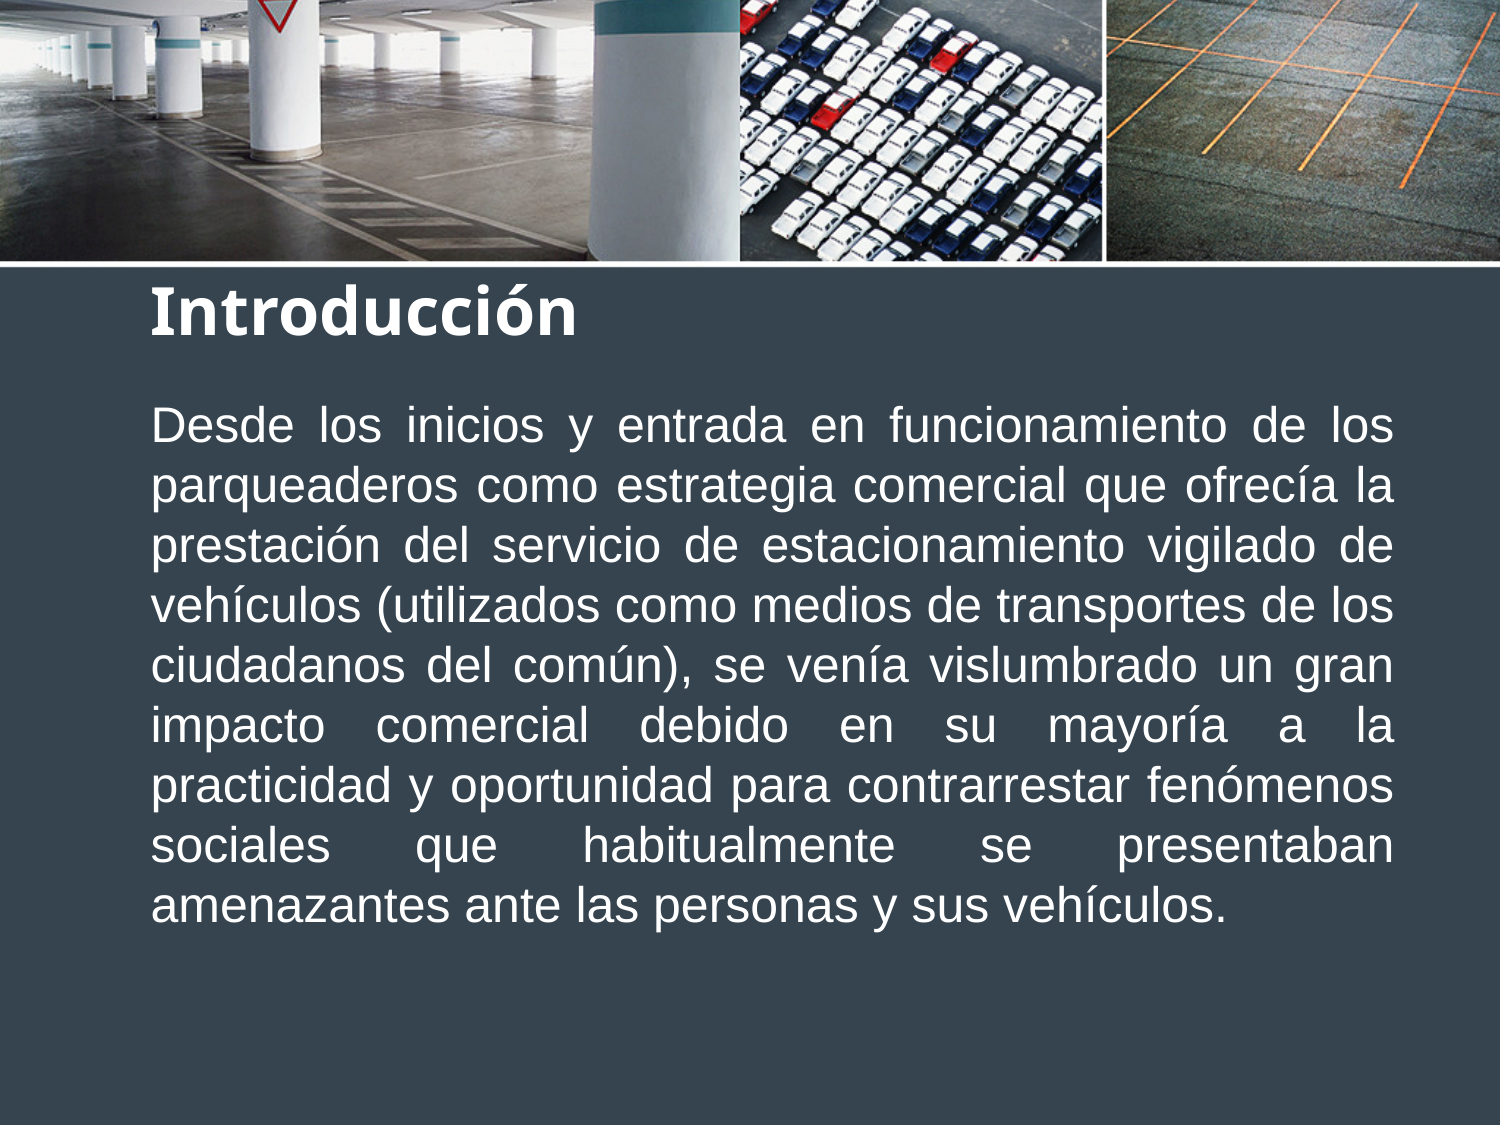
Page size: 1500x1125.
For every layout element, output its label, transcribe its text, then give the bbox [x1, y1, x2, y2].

picture [0, 0, 1500, 1125]
title Introducción [135, 255, 1022, 362]
text_box Desde los inicios y entrada en funcionamiento de los parqueaderos como estrategia comercial que ofrecía la prestación del servicio de estacionamiento vigilado de vehículos (utilizados como medios de transportes de los ciudadanos del común), se venía vislumbrado un gran impacto comercial debido en su mayoría a la practicidad y oportunidad para contrarrestar fenómenos sociales que habitualmente se presentaban amenazantes ante las personas y sus vehículos. [135, 609, 1410, 716]
